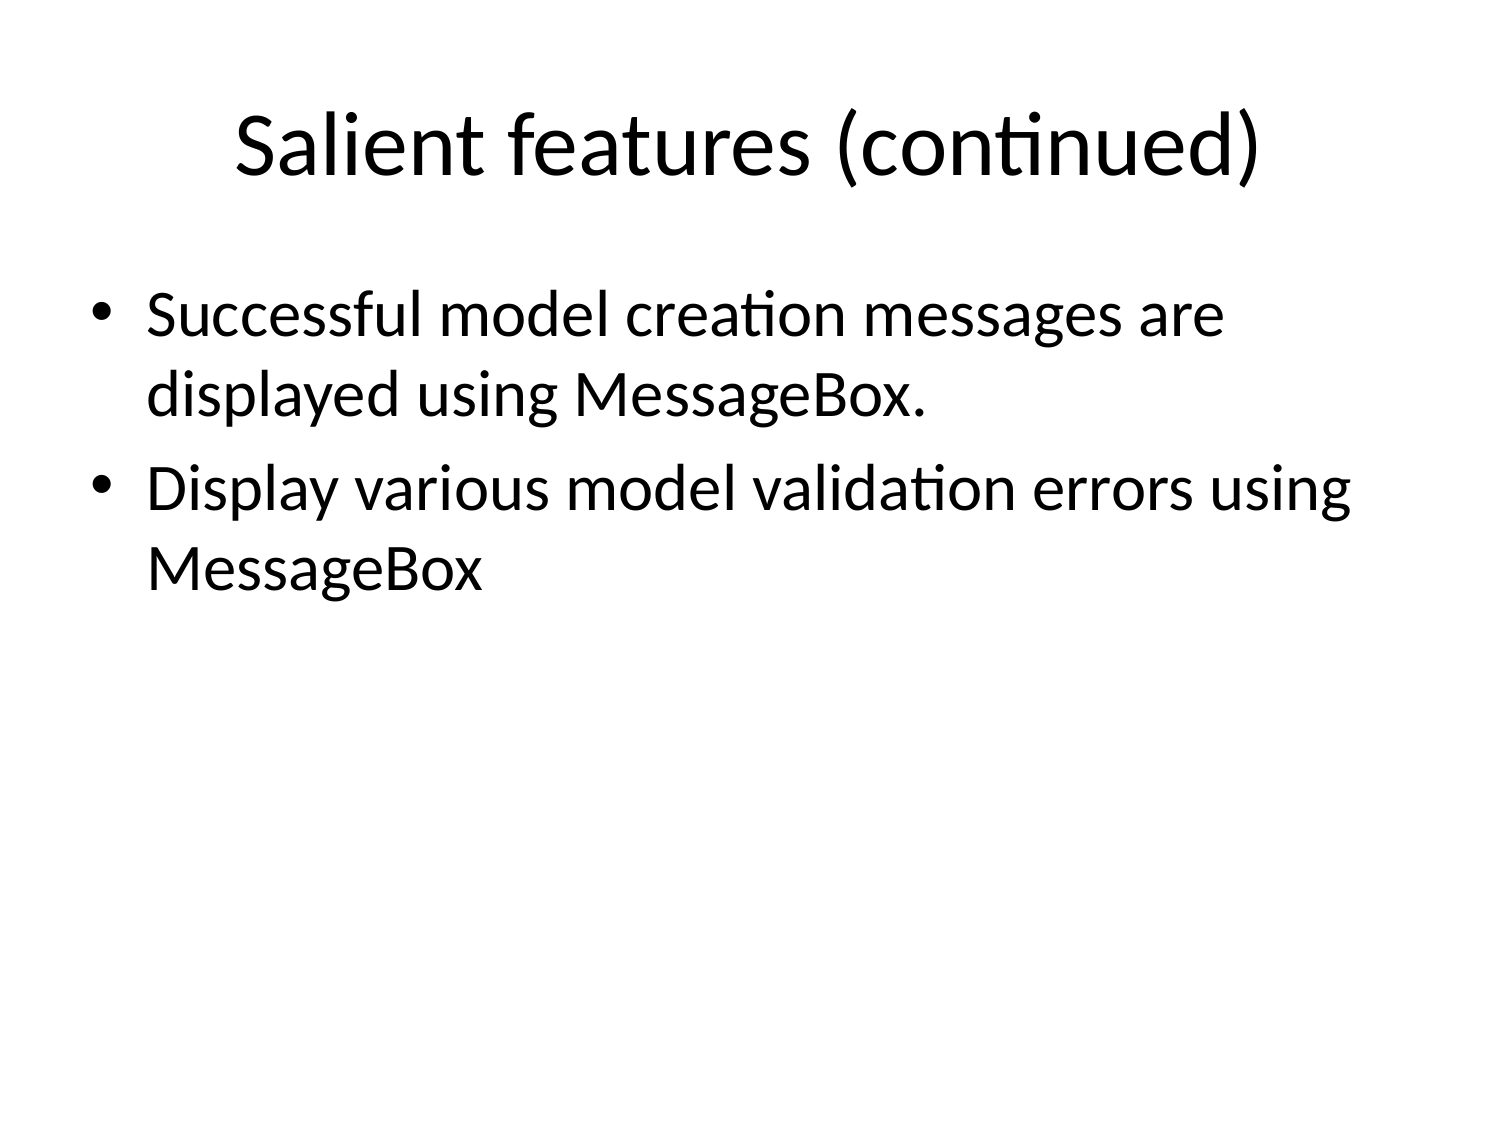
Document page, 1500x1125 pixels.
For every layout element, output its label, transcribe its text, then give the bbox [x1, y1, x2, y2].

list Successful model creation messages are displayed using MessageBox. Display various model validation errors using MessageBox [75, 262, 1425, 1005]
title Salient features (continued) [75, 45, 1425, 233]
